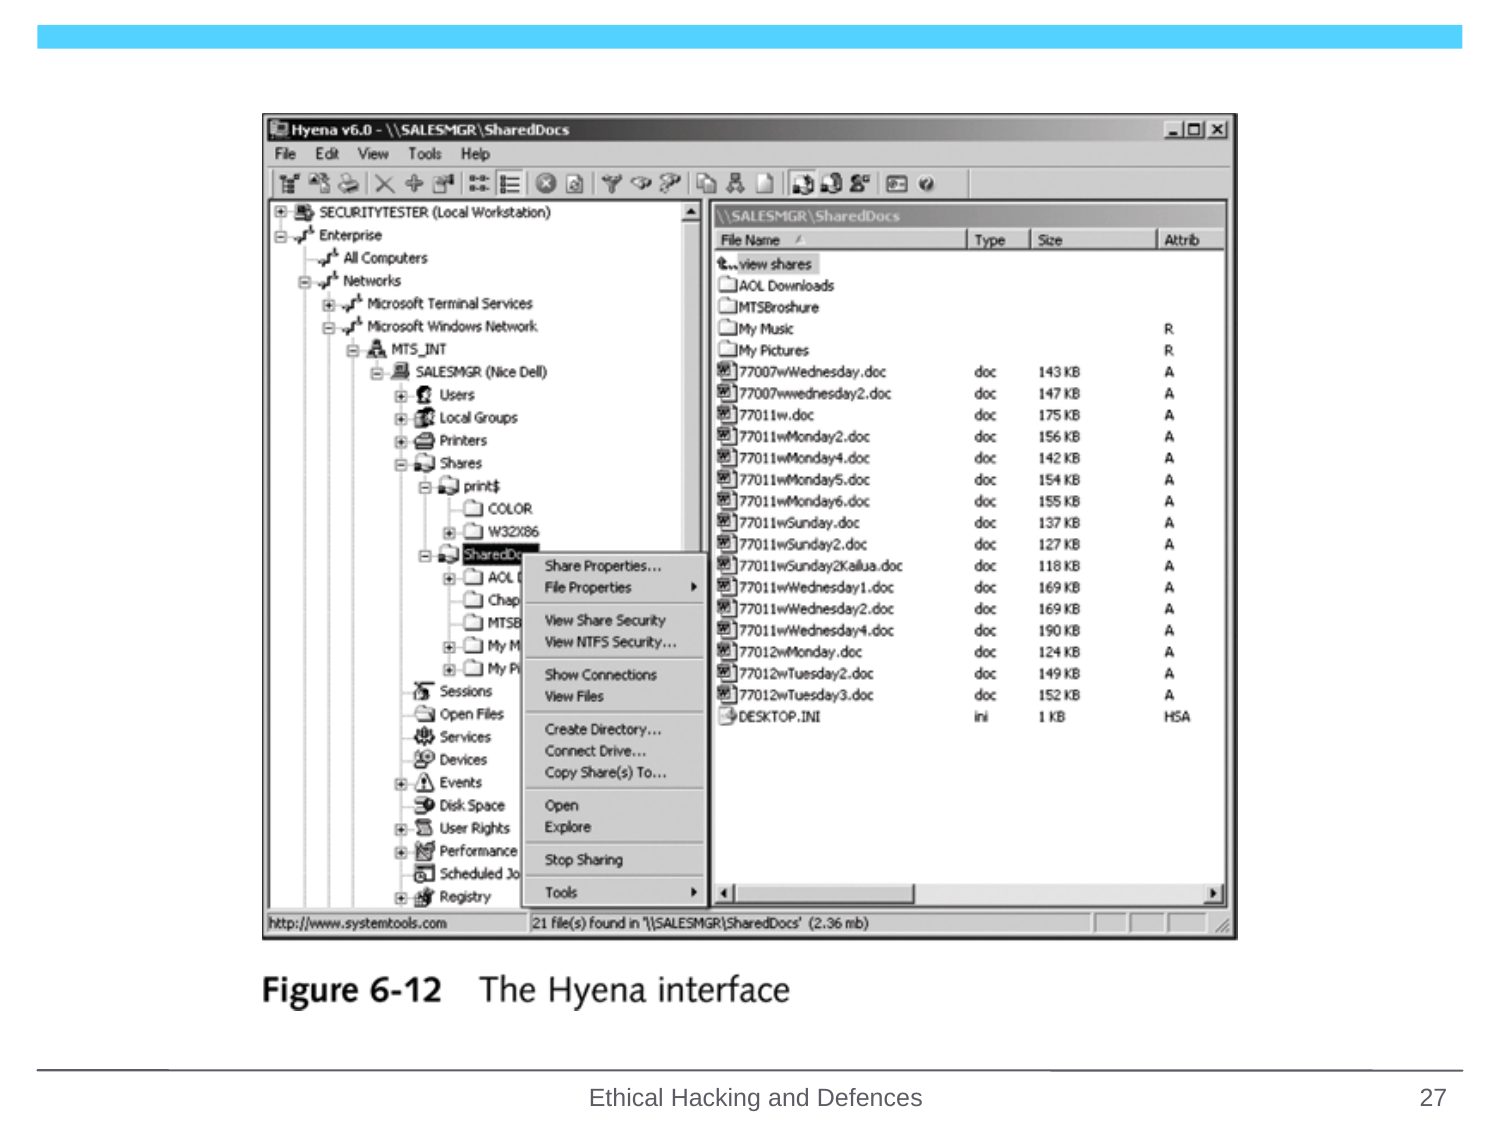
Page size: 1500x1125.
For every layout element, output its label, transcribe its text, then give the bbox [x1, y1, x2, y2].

slide_number 27 [1112, 1069, 1463, 1123]
footer Ethical Hacking and Defences [474, 1069, 1038, 1123]
picture [262, 113, 1238, 1012]
